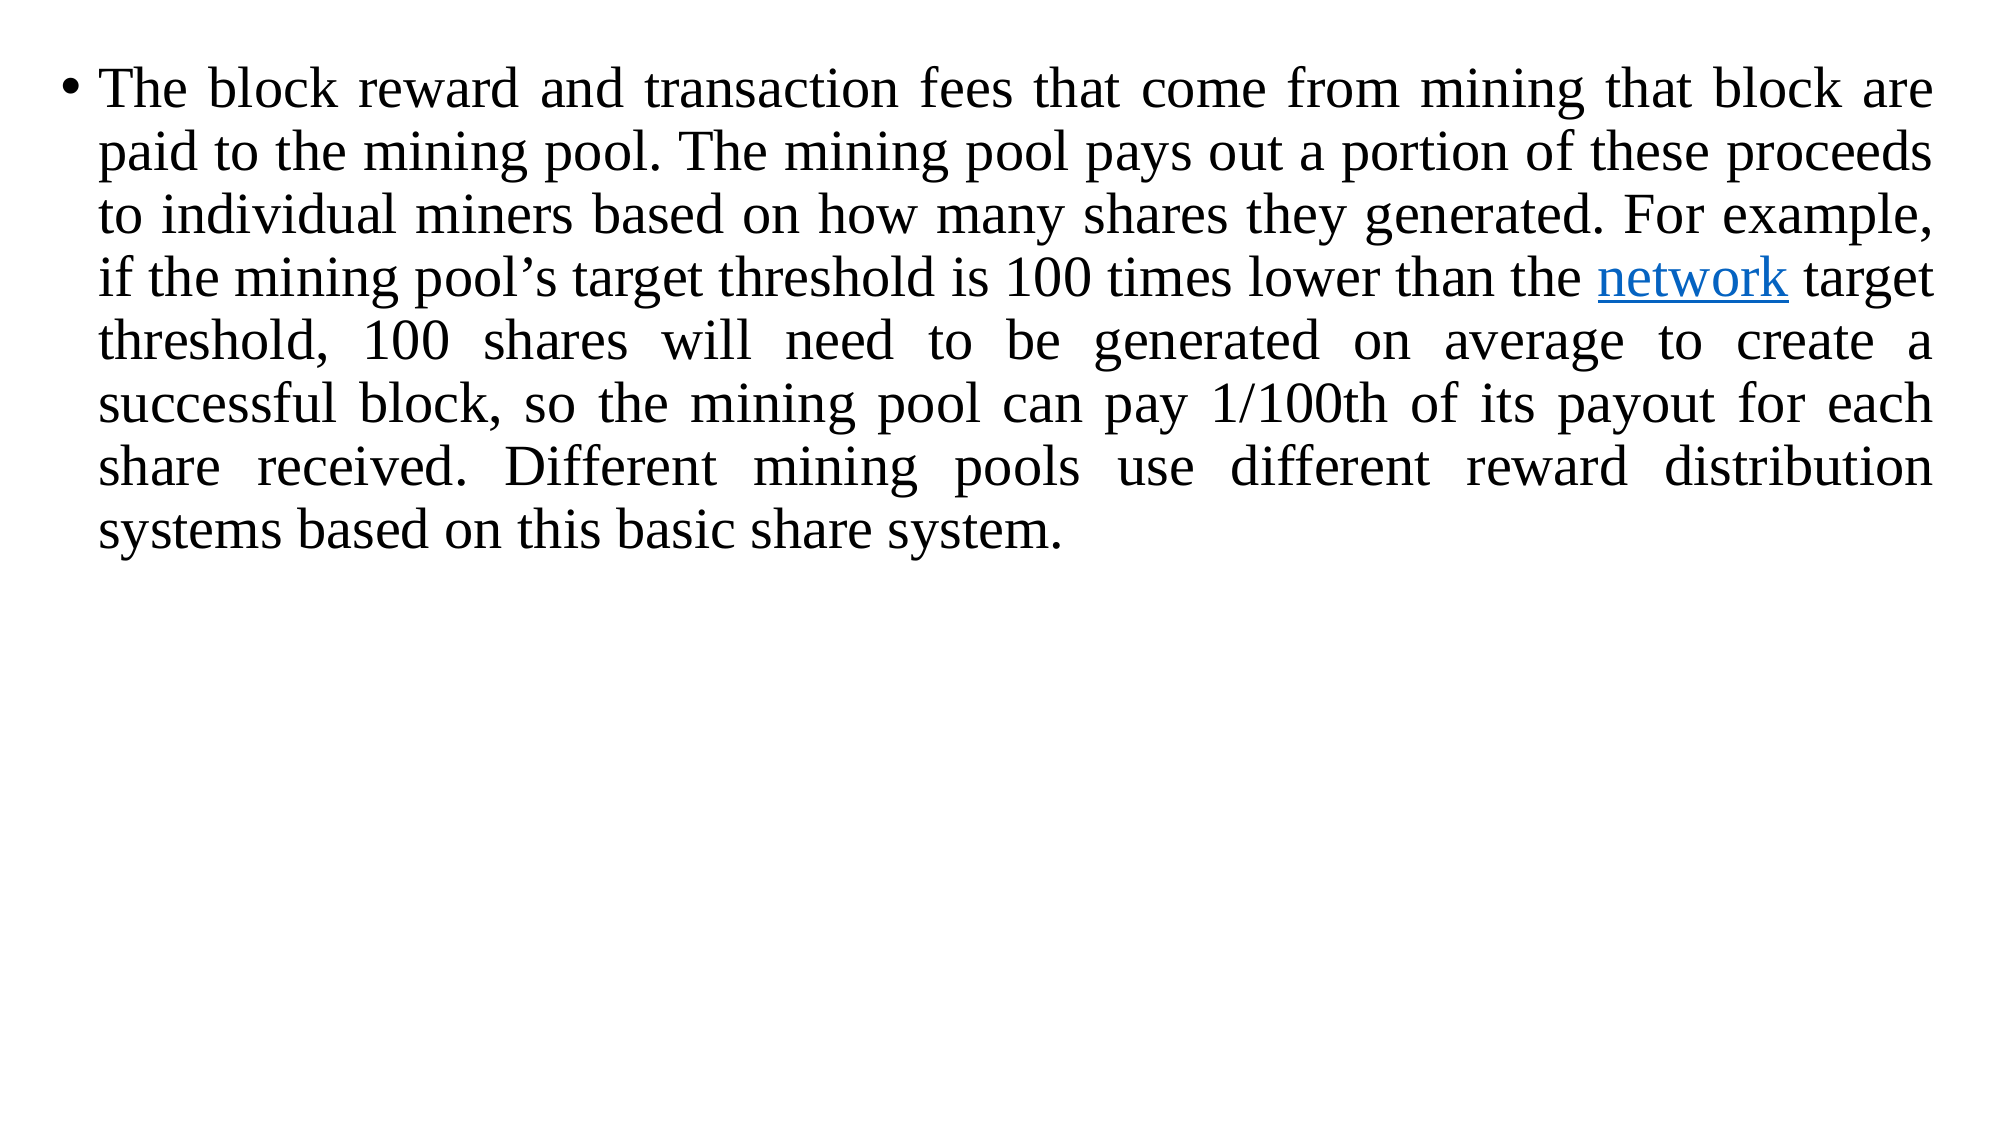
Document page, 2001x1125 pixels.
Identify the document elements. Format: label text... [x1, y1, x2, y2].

list The block reward and transaction fees that come from mining that block are paid to the mining pool. The mining pool pays out a portion of these proceeds to individual miners based on how many shares they generated. For example, if the mining pool’s target threshold is 100 times lower than the network target threshold, 100 shares will need to be generated on average to create a successful block, so the mining pool can pay 1/100th of its payout for each share received. Different mining pools use different reward distribution systems based on this basic share system. [45, 50, 1950, 1079]
